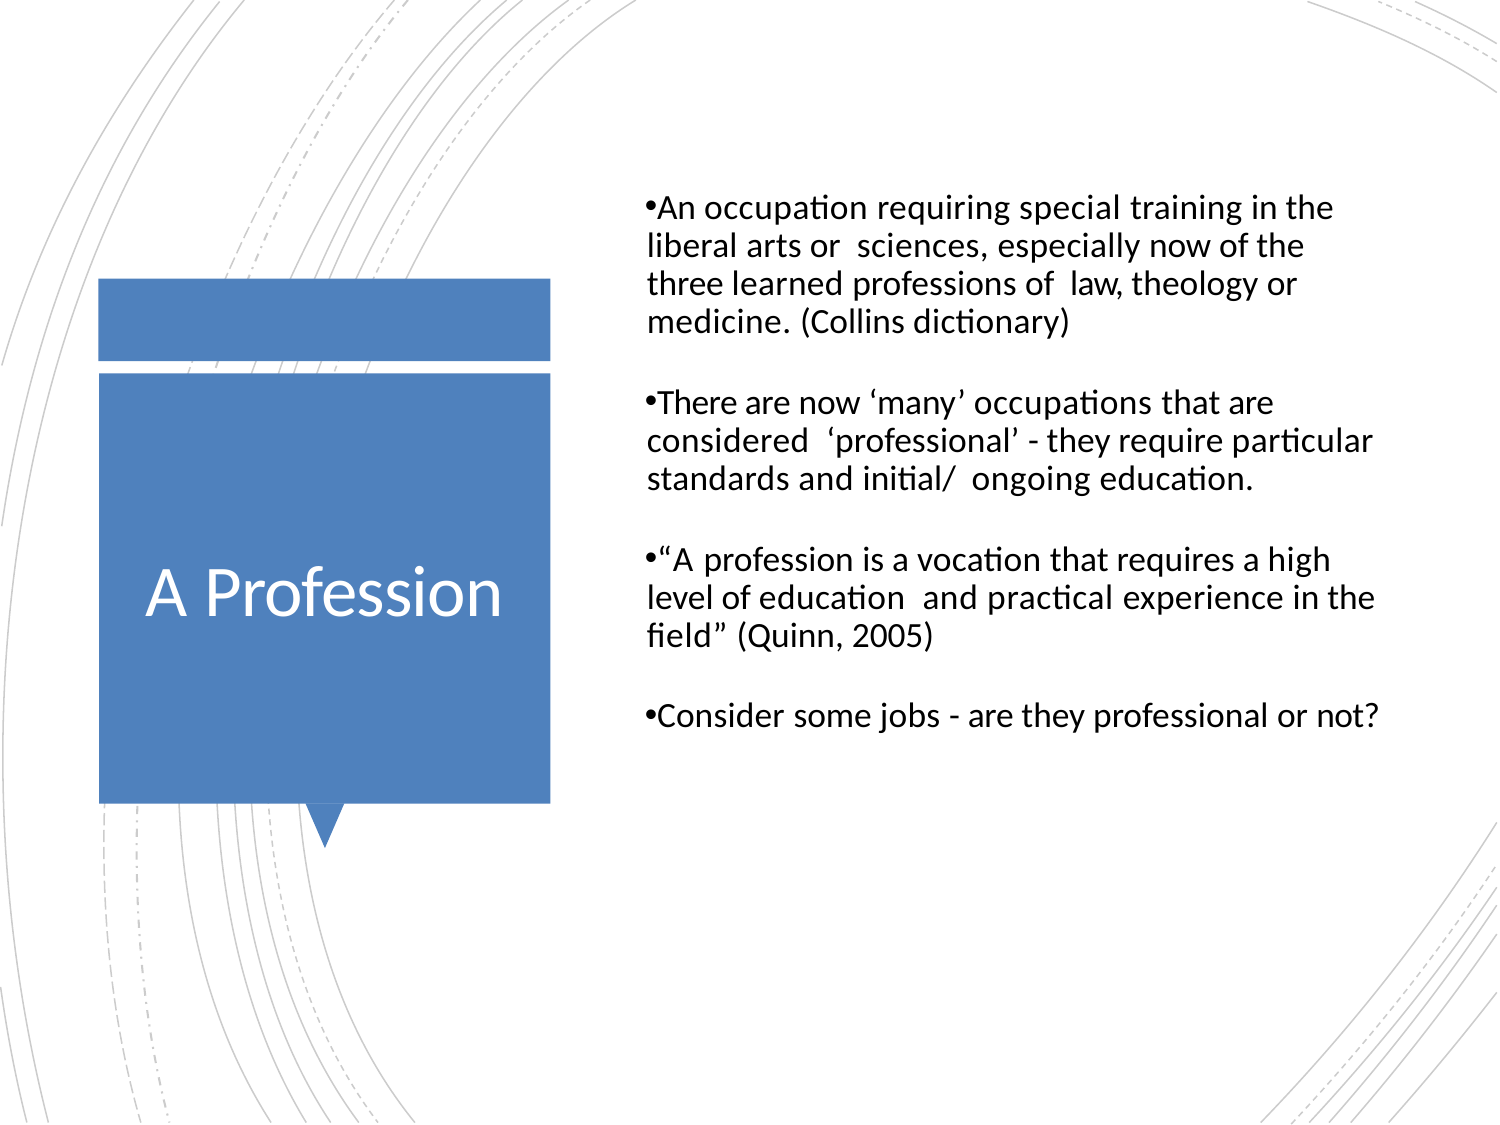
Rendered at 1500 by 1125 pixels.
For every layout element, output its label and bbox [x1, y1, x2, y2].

text_box [0, 0, 1498, 1125]
text_box [98, 278, 551, 849]
